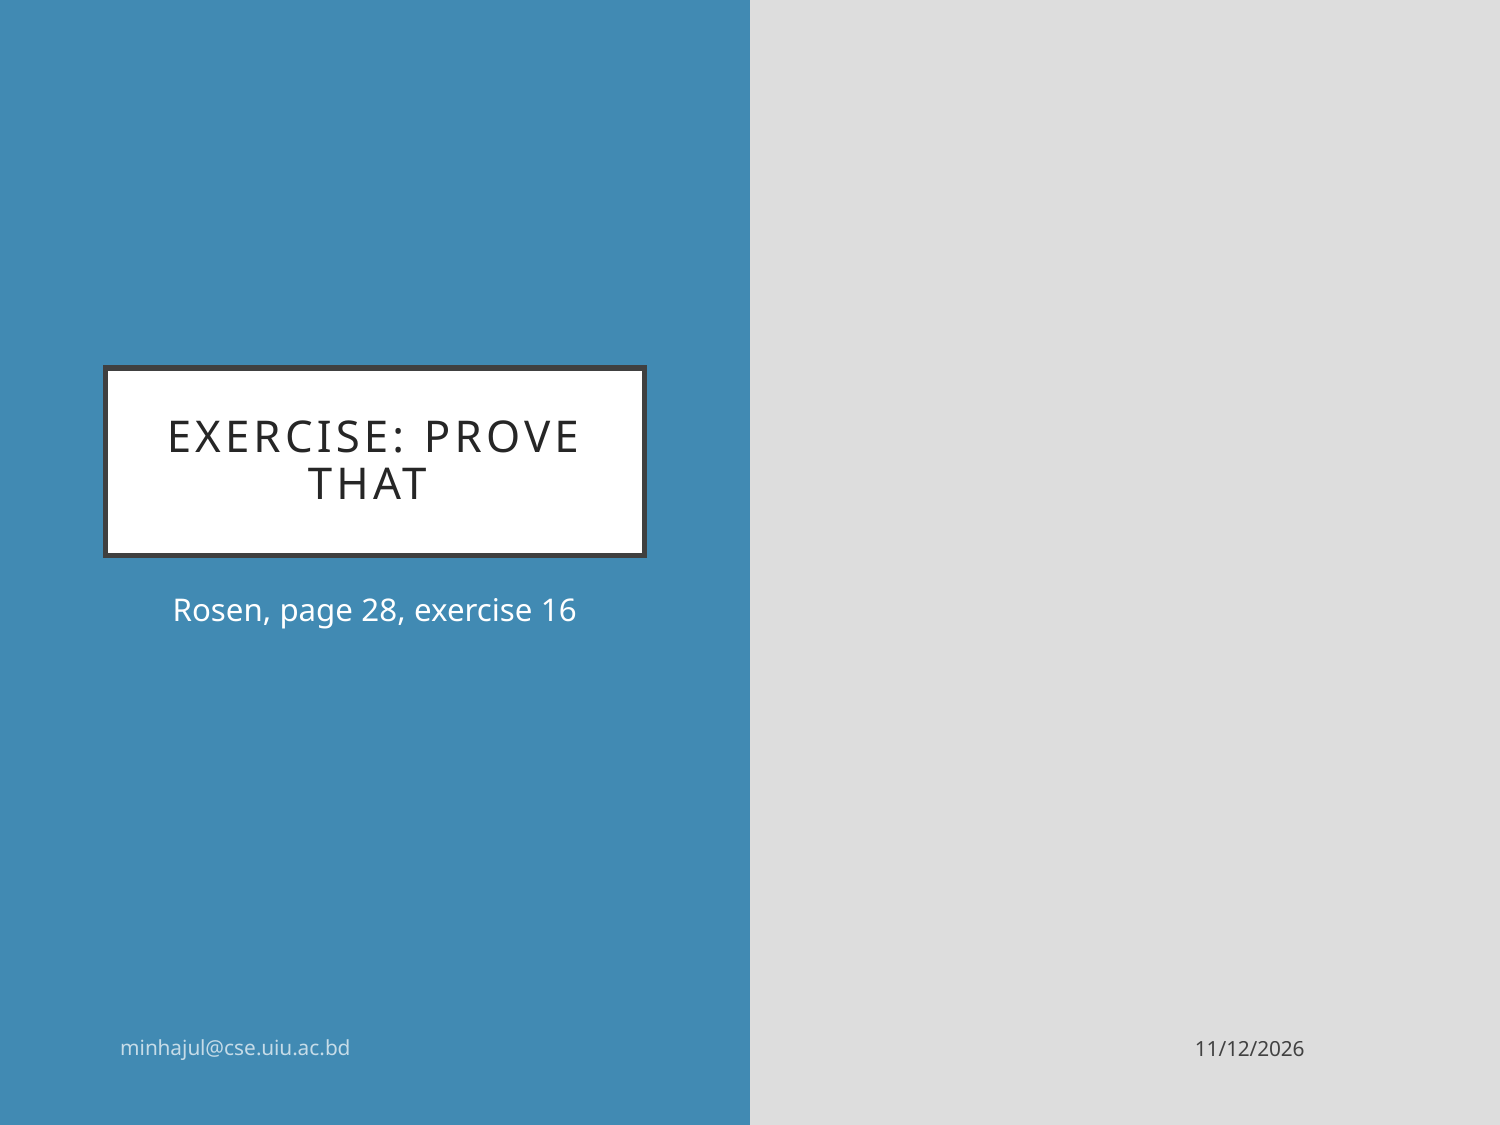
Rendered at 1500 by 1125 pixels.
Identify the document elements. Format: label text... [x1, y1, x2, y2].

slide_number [980, 1023, 1320, 1077]
list Rosen, page 28, exercise 16 [141, 582, 609, 943]
footer minhajul@cse.uiu.ac.bd [105, 1023, 730, 1076]
